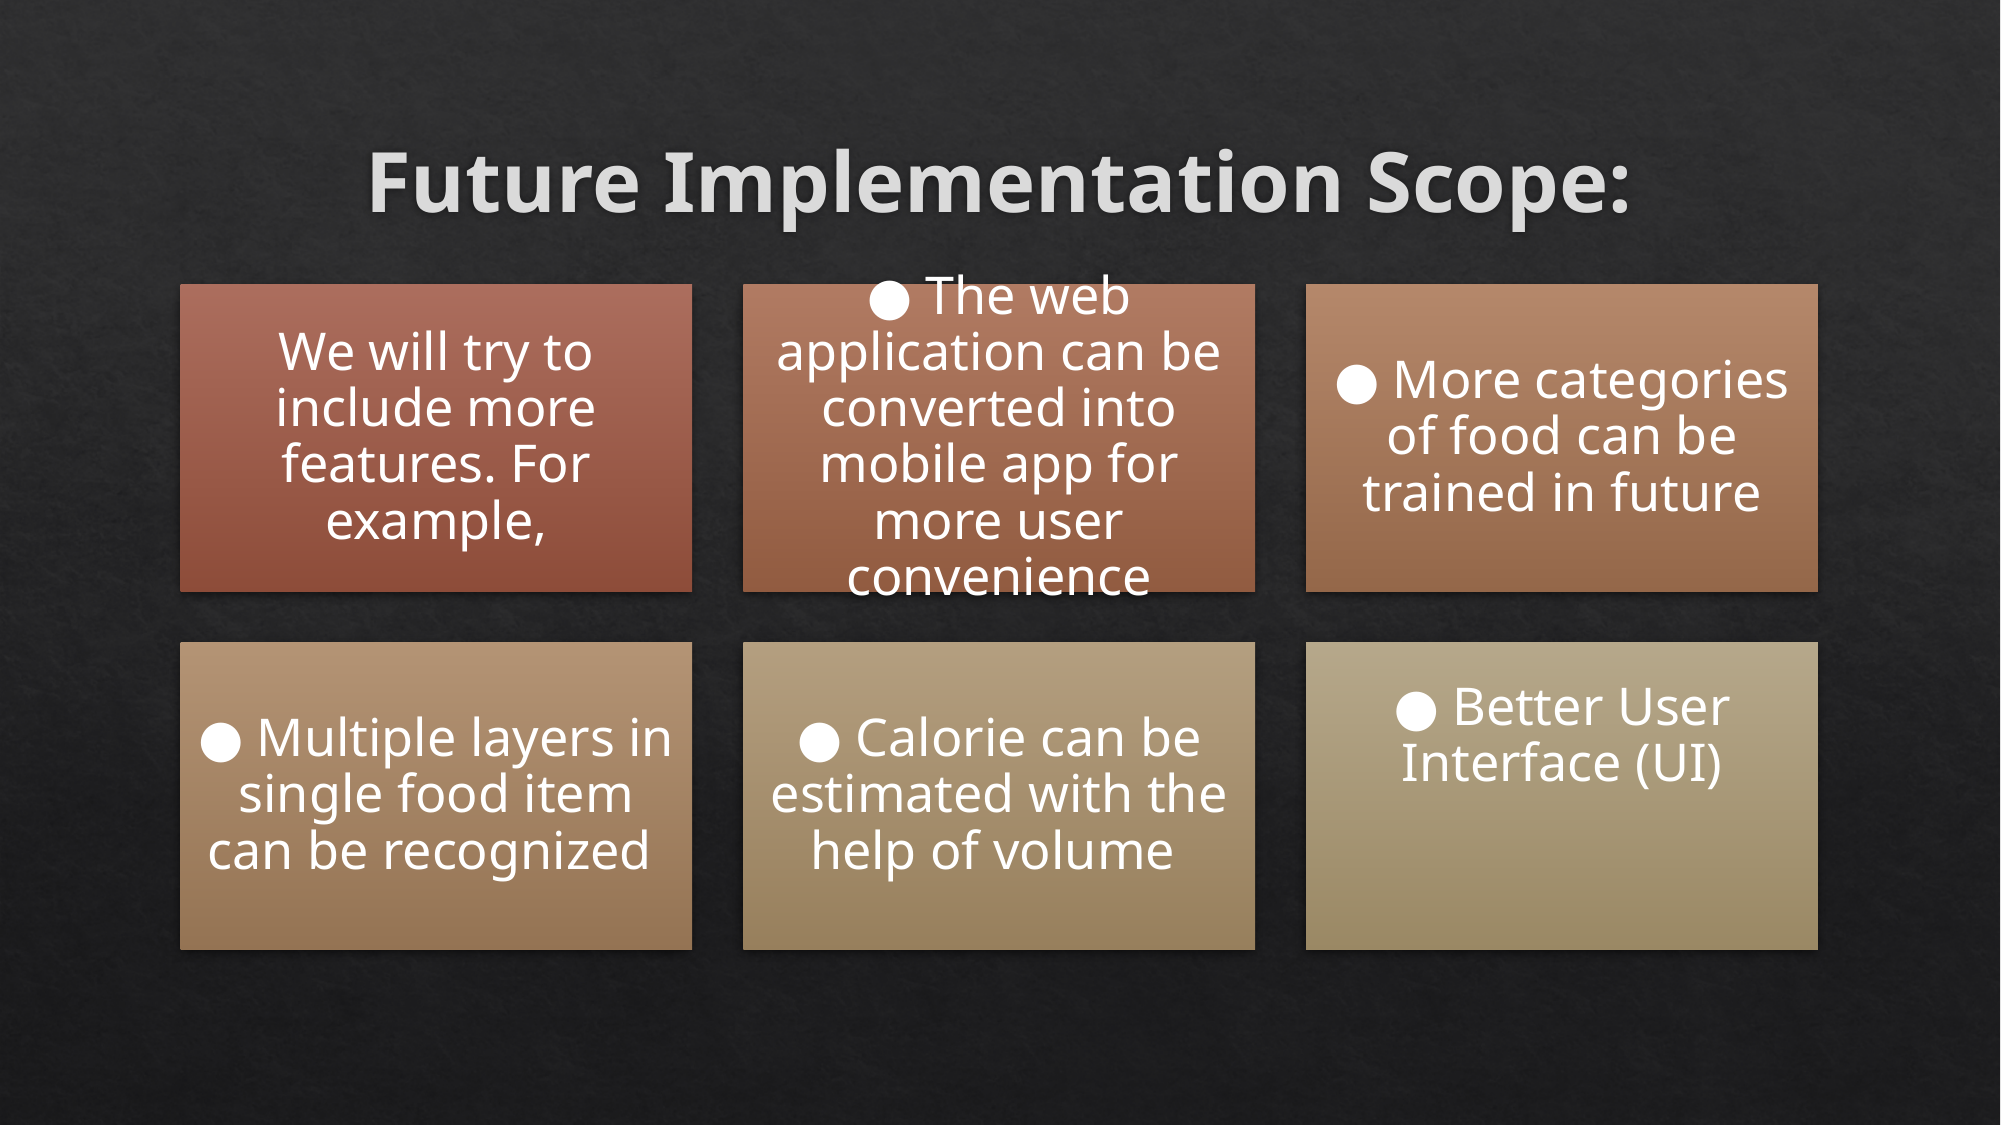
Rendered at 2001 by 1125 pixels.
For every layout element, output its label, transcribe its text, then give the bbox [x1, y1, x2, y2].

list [149, 283, 1849, 951]
title Future Implementation Scope: [149, 99, 1849, 260]
